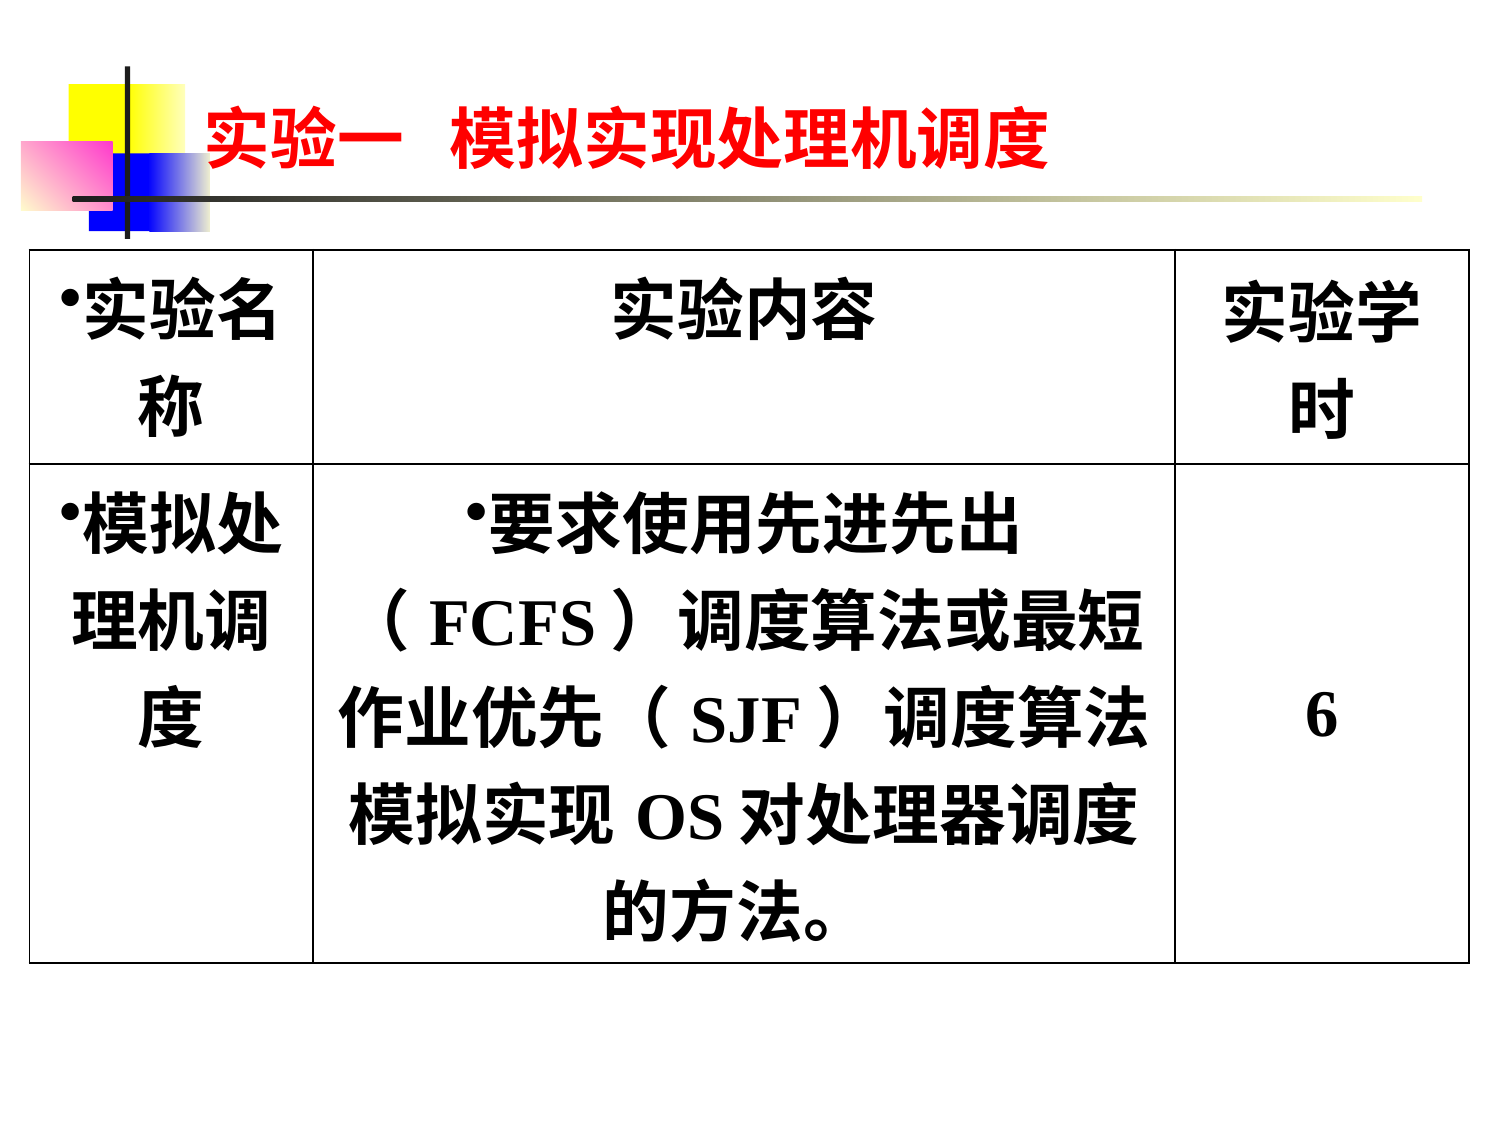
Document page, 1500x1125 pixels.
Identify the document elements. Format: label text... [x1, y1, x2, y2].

table_header 实验名称 [30, 251, 312, 463]
table_cell 6 [1176, 465, 1468, 962]
table_cell 要求使用先进先出（FCFS）调度算法或最短作业优先（SJF）调度算法模拟实现OS对处理器调度的方法。 [314, 465, 1174, 962]
title 实验一 模拟实现处理机调度 [188, 42, 1468, 185]
table_cell 模拟处理机调度 [30, 465, 312, 962]
table_header 实验内容 [314, 251, 1174, 463]
table_header 实验学时 [1176, 251, 1468, 463]
